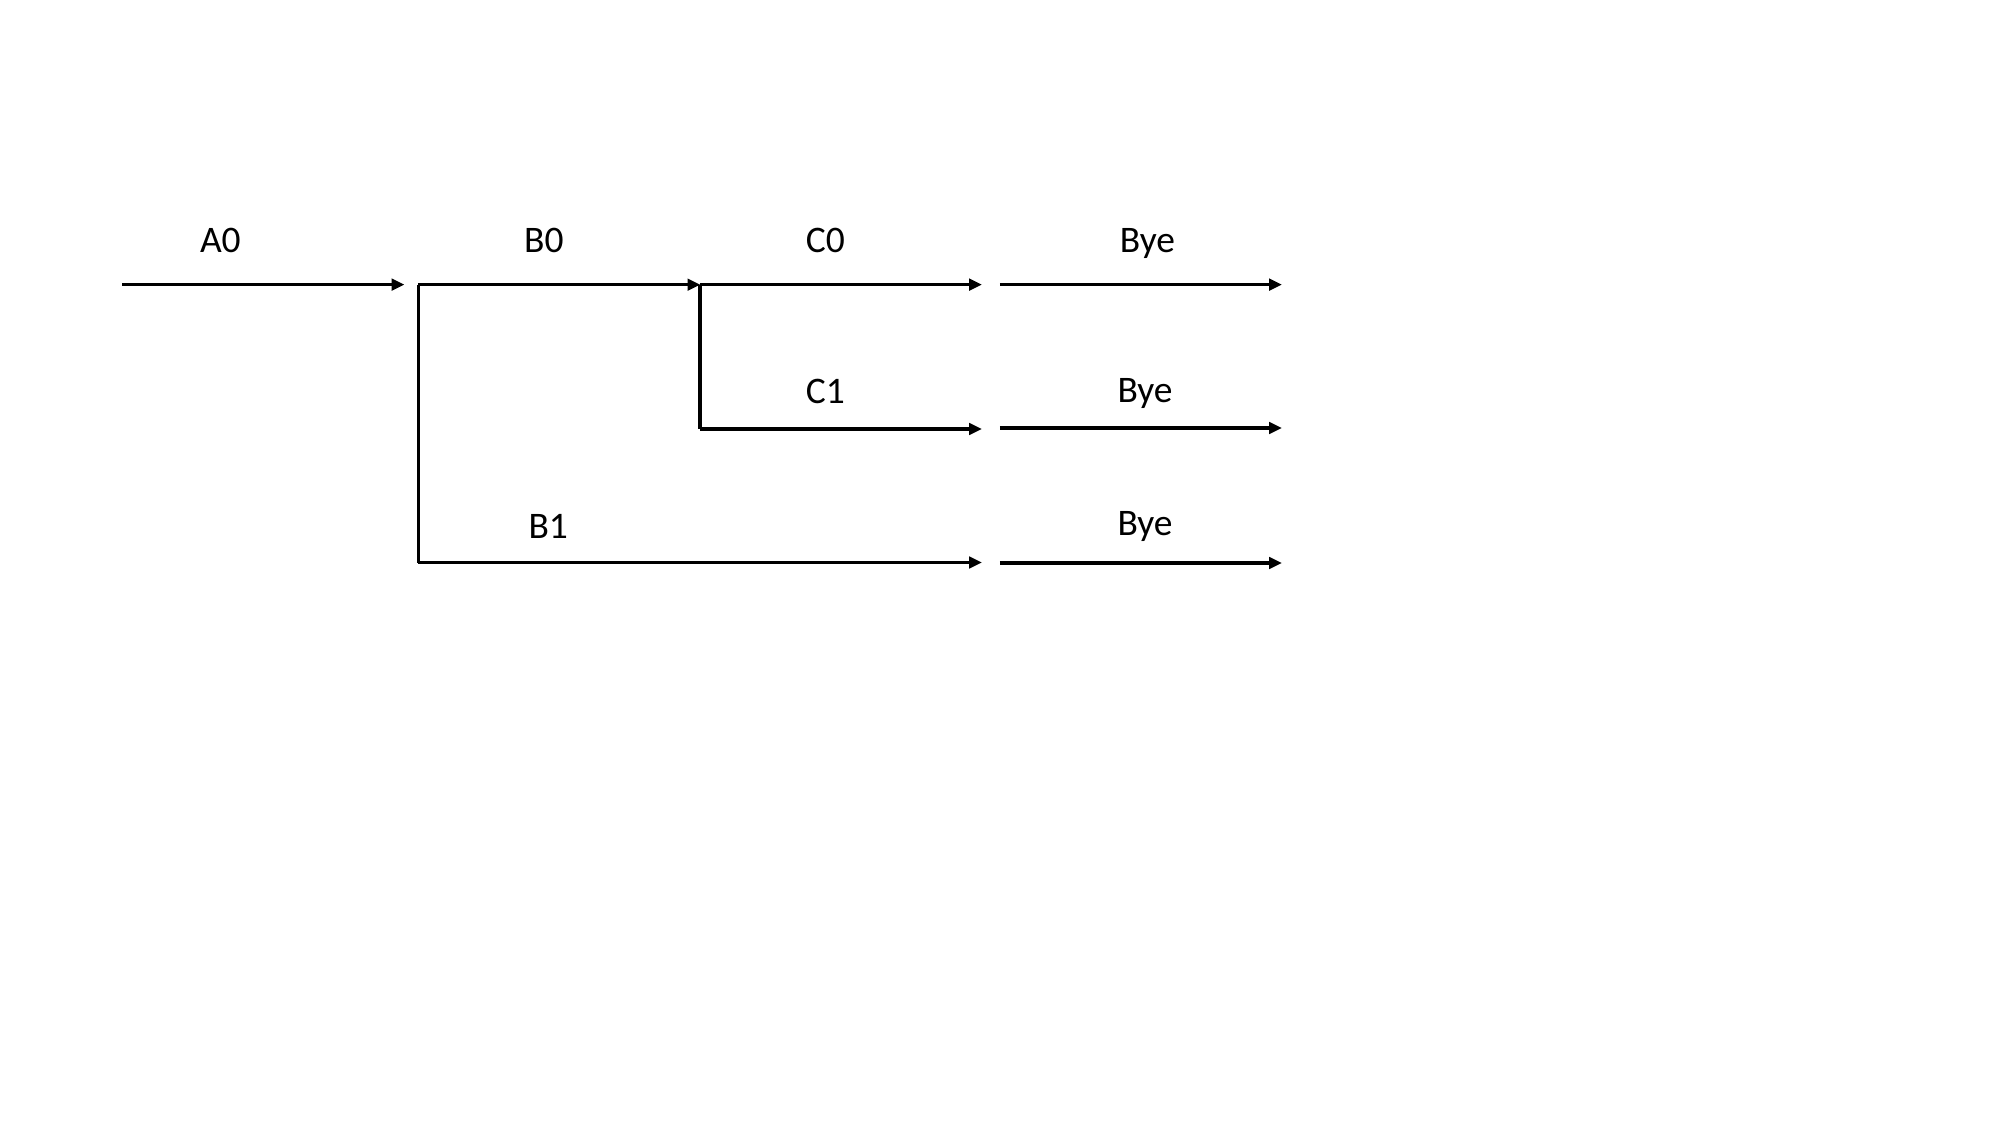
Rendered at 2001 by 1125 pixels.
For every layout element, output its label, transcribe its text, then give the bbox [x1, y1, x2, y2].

text_box B0 [509, 208, 609, 268]
text_box C0 [791, 208, 891, 268]
text_box A0 [185, 208, 285, 268]
text_box Bye [1102, 357, 1203, 417]
text_box C1 [791, 358, 891, 418]
text_box B1 [513, 493, 614, 553]
text_box Bye [1105, 208, 1205, 268]
text_box Bye [1102, 490, 1203, 550]
